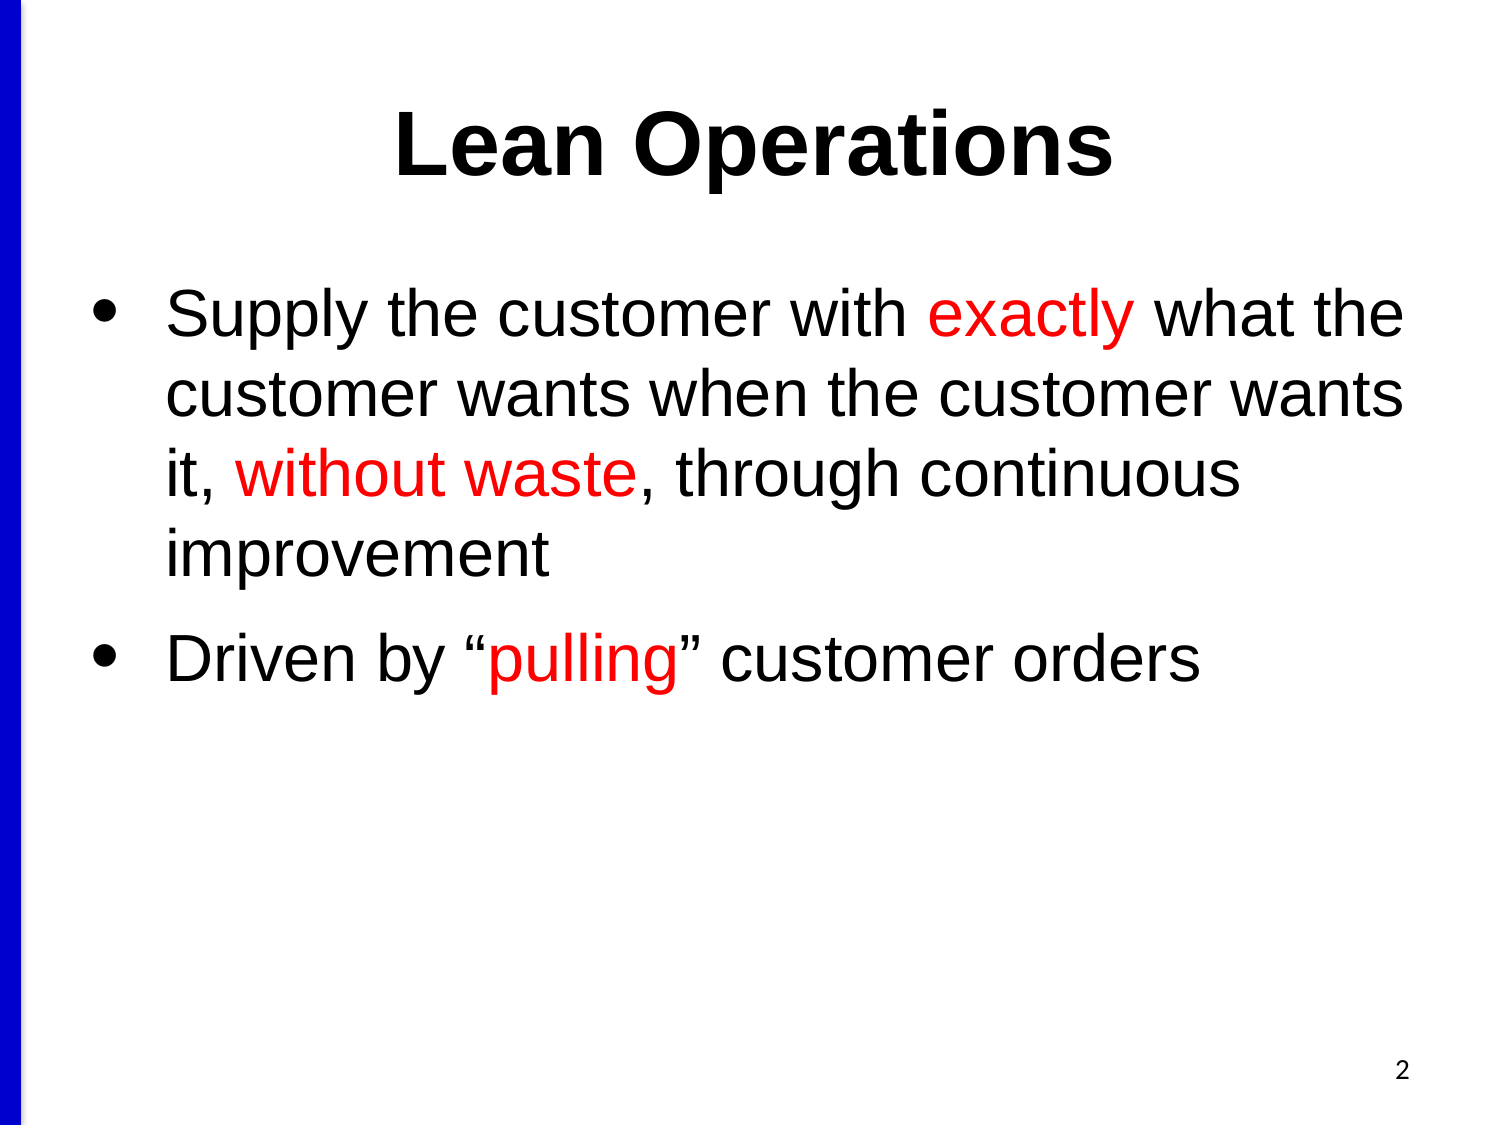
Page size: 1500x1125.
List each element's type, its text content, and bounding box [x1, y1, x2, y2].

slide_number 2 [1074, 1042, 1425, 1103]
title Lean Operations [10, 45, 1500, 233]
list Supply the customer with exactly what the customer wants when the customer wants it, without waste, through continuous improvement Driven by “pulling” customer orders [75, 262, 1425, 1005]
